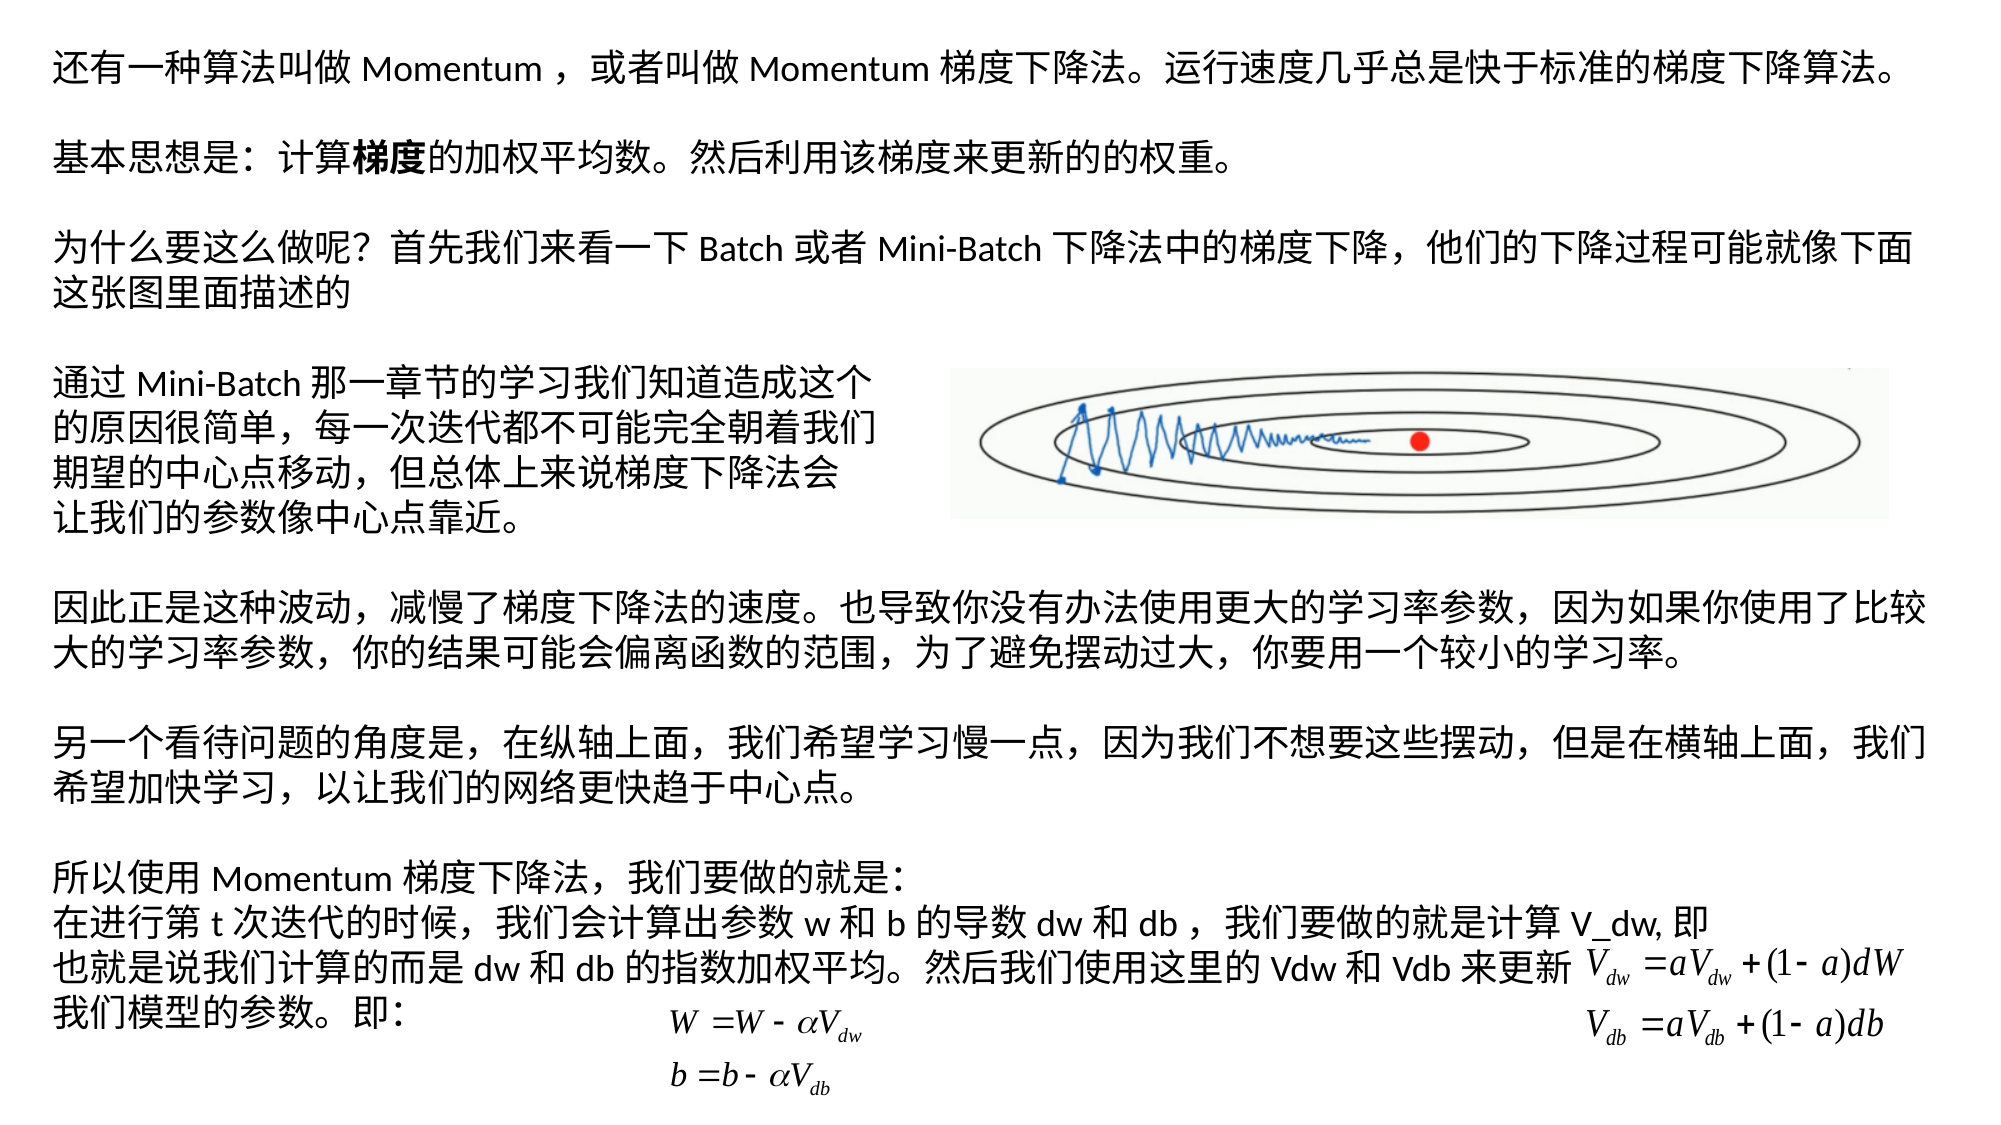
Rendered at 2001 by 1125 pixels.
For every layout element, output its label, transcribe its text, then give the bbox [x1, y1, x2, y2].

picture [950, 368, 1889, 519]
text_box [666, 999, 868, 1103]
text_box 还有一种算法叫做Momentum，或者叫做Momentum梯度下降法。运行速度几乎总是快于标准的梯度下降算法。 基本思想是：计算梯度的加权平均数。然后利用该梯度来更新的的权重。 为什么要这么做呢？首先我们来看一下Batch或者Mini-Batch下降法中的梯度下降，他们的下降过程可能就像下面这张图里面描述的 通过Mini-Batch那一章节的学习我们知道造成这个 的原因很简单，每一次迭代都不可能完全朝着我们 期望的中心点移动，但总体上来说梯度下降法会 让我们的参数像中心点靠近。 因此正是这种波动，减慢了梯度下降法的速度。也导致你没有办法使用更大的学习率参数，因为如果你使用了比较大的学习率参数，你的结果可能会偏离函数的范围，为了避免摆动过大，你要用一个较小的学习率。 另一个看待问题的角度是，在纵轴上面，我们希望学习慢一点，因为我们不想要这些摆动，但是在横轴上面，我们希望加快学习，以让我们的网络更快趋于中心点。 所以使用Momentum梯度下降法，我们要做的就是： 在进行第t次迭代的时候，我们会计算出参数w和b的导数dw和db，我们要做的就是计算V_dw,即 也就是说我们计算的而是dw和db的指数加权平均。然后我们使用这里的Vdw和Vdb来更新 我们模型的参数。即： [37, 37, 1948, 1087]
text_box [1583, 936, 1910, 1056]
